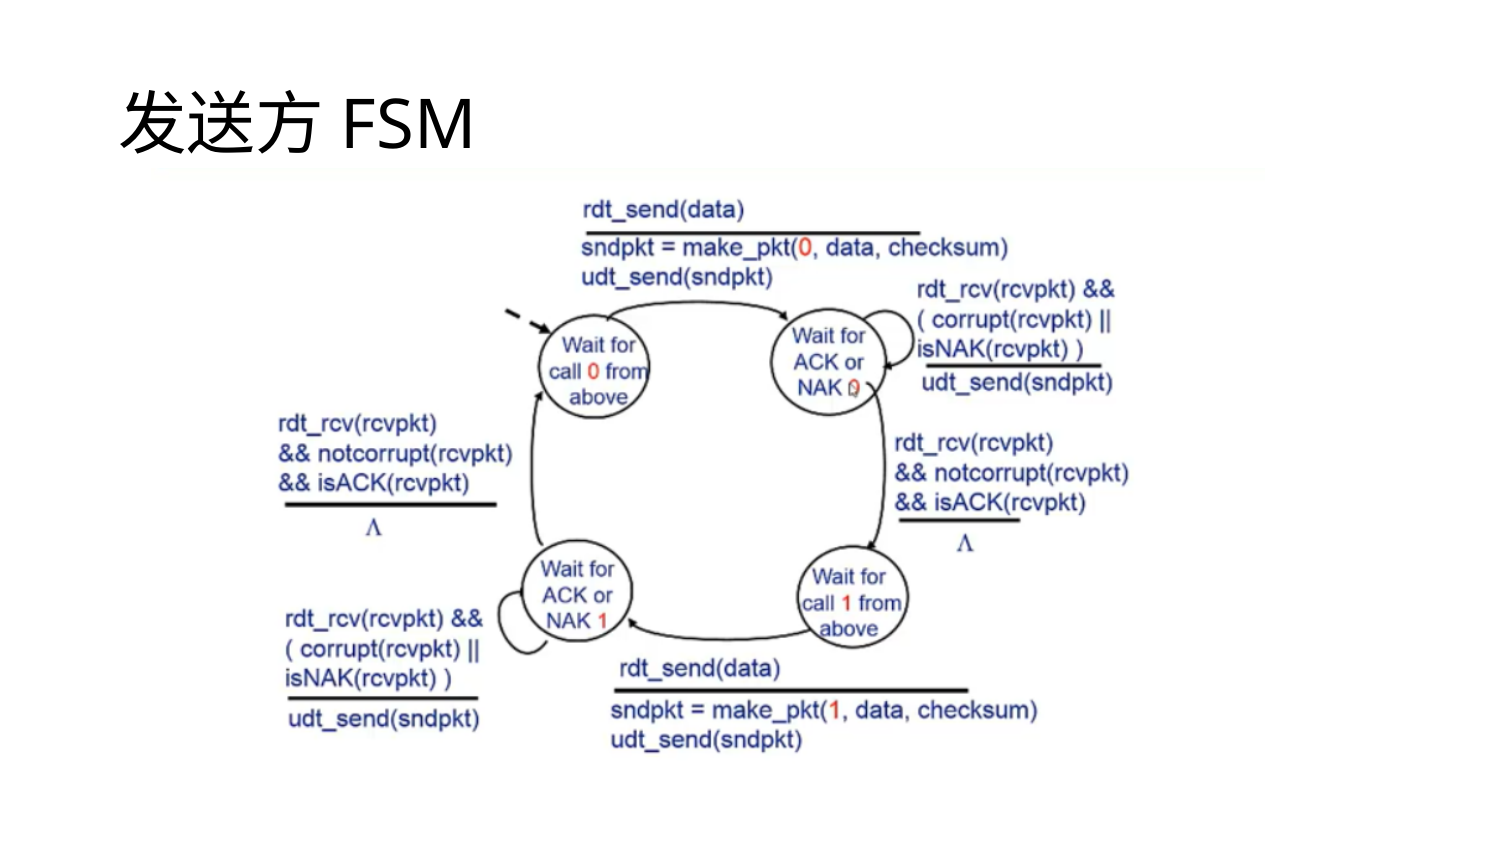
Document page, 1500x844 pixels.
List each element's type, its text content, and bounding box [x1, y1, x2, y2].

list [151, 168, 1265, 793]
title 发送方FSM [103, 44, 1397, 208]
